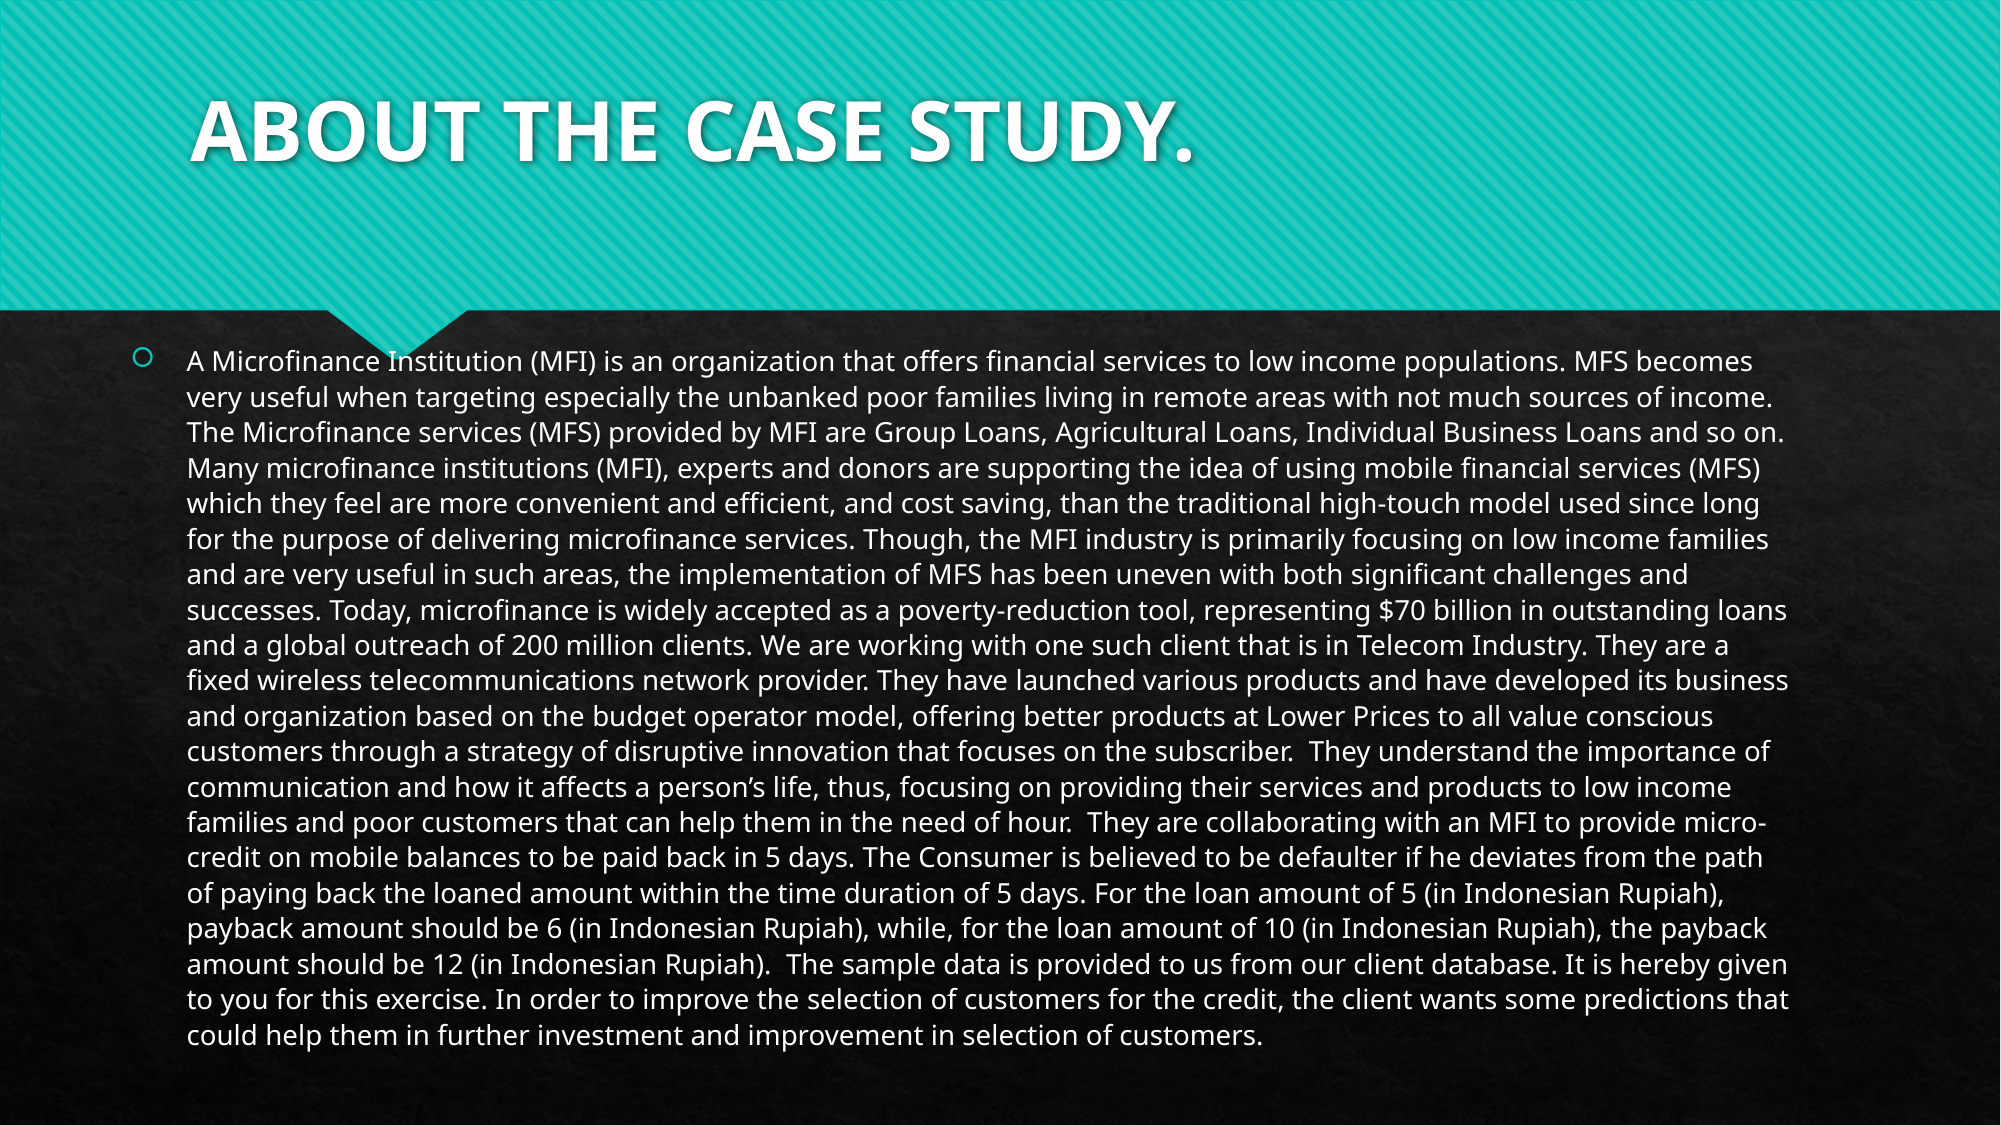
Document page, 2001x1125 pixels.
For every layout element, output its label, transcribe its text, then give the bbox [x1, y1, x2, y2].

list A Microfinance Institution (MFI) is an organization that offers financial services to low income populations. MFS becomes very useful when targeting especially the unbanked poor families living in remote areas with not much sources of income. The Microfinance services (MFS) provided by MFI are Group Loans, Agricultural Loans, Individual Business Loans and so on. Many microfinance institutions (MFI), experts and donors are supporting the idea of using mobile financial services (MFS) which they feel are more convenient and efficient, and cost saving, than the traditional high-touch model used since long for the purpose of delivering microfinance services. Though, the MFI industry is primarily focusing on low income families and are very useful in such areas, the implementation of MFS has been uneven with both significant challenges and successes. Today, microfinance is widely accepted as a poverty-reduction tool, representing $70 billion in outstanding loans and a global outreach of 200 million clients. We are working with one such client that is in Telecom Industry. They are a fixed wireless telecommunications network provider. They have launched various products and have developed its business and organization based on the budget operator model, offering better products at Lower Prices to all value conscious customers through a strategy of disruptive innovation that focuses on the subscriber. They understand the importance of communication and how it affects a person’s life, thus, focusing on providing their services and products to low income families and poor customers that can help them in the need of hour. They are collaborating with an MFI to provide micro-credit on mobile balances to be paid back in 5 days. The Consumer is believed to be defaulter if he deviates from the path of paying back the loaned amount within the time duration of 5 days. For the loan amount of 5 (in Indonesian Rupiah), payback amount should be 6 (in Indonesian Rupiah), while, for the loan amount of 10 (in Indonesian Rupiah), the payback amount should be 12 (in Indonesian Rupiah). The sample data is provided to us from our client database. It is hereby given to you for this exercise. In order to improve the selection of customers for the credit, the client wants some predictions that could help them in further investment and improvement in selection of customers. [115, 334, 1812, 1069]
title ABOUT THE CASE STUDY. [175, 56, 1770, 186]
